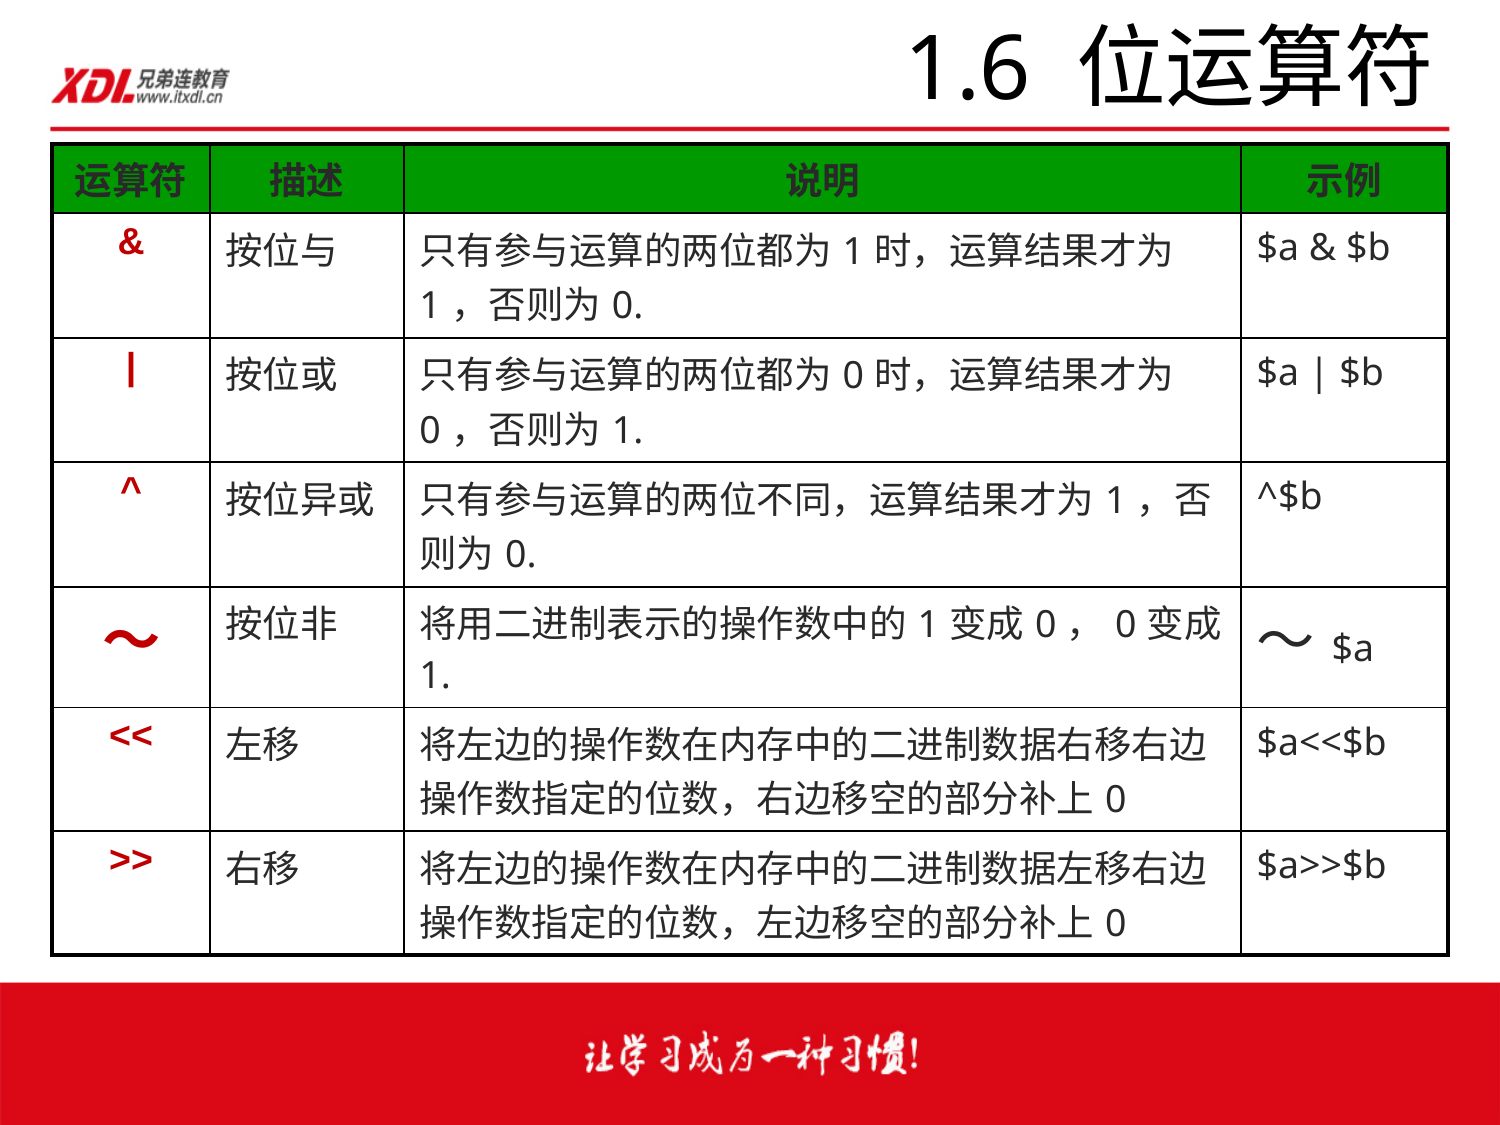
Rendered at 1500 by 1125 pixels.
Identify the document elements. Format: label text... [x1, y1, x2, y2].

table_cell 右移 [211, 832, 403, 953]
title 1.6 位运算符 [417, 12, 1450, 117]
table_cell ^ [54, 463, 209, 586]
table_cell ^$b [1242, 463, 1446, 586]
table_header 运算符 [54, 146, 209, 212]
table_cell & [54, 214, 209, 337]
table_header 示例 [1242, 146, 1446, 212]
table_cell 按位非 [211, 588, 403, 707]
table_cell >> [54, 832, 209, 953]
table_cell 将左边的操作数在内存中的二进制数据左移右边操作数指定的位数，左边移空的部分补上0 [405, 832, 1240, 953]
table_cell 将左边的操作数在内存中的二进制数据右移右边操作数指定的位数，右边移空的部分补上0 [405, 708, 1240, 830]
table_cell | [54, 339, 209, 461]
table_cell 按位异或 [211, 463, 403, 586]
table_cell 左移 [211, 708, 403, 830]
table_cell 只有参与运算的两位不同，运算结果才为1，否则为0. [405, 463, 1240, 586]
table_cell 只有参与运算的两位都为0时，运算结果才为0，否则为1. [405, 339, 1240, 461]
table_cell $a<<$b [1242, 708, 1446, 830]
table_cell 只有参与运算的两位都为1时，运算结果才为1，否则为0. [405, 214, 1240, 337]
table_cell $a>>$b [1242, 832, 1446, 953]
table_cell ～ [54, 588, 209, 707]
table_header 描述 [211, 146, 403, 212]
table_cell $a & $b [1242, 214, 1446, 337]
table_cell ～$a [1242, 588, 1446, 707]
table_cell 将用二进制表示的操作数中的1变成0，0变成1. [405, 588, 1240, 707]
table_cell 按位或 [211, 339, 403, 461]
picture [0, 0, 1500, 1125]
table_cell 按位与 [211, 214, 403, 337]
table_cell << [54, 708, 209, 830]
table_header 说明 [405, 146, 1240, 212]
table_cell $a | $b [1242, 339, 1446, 461]
